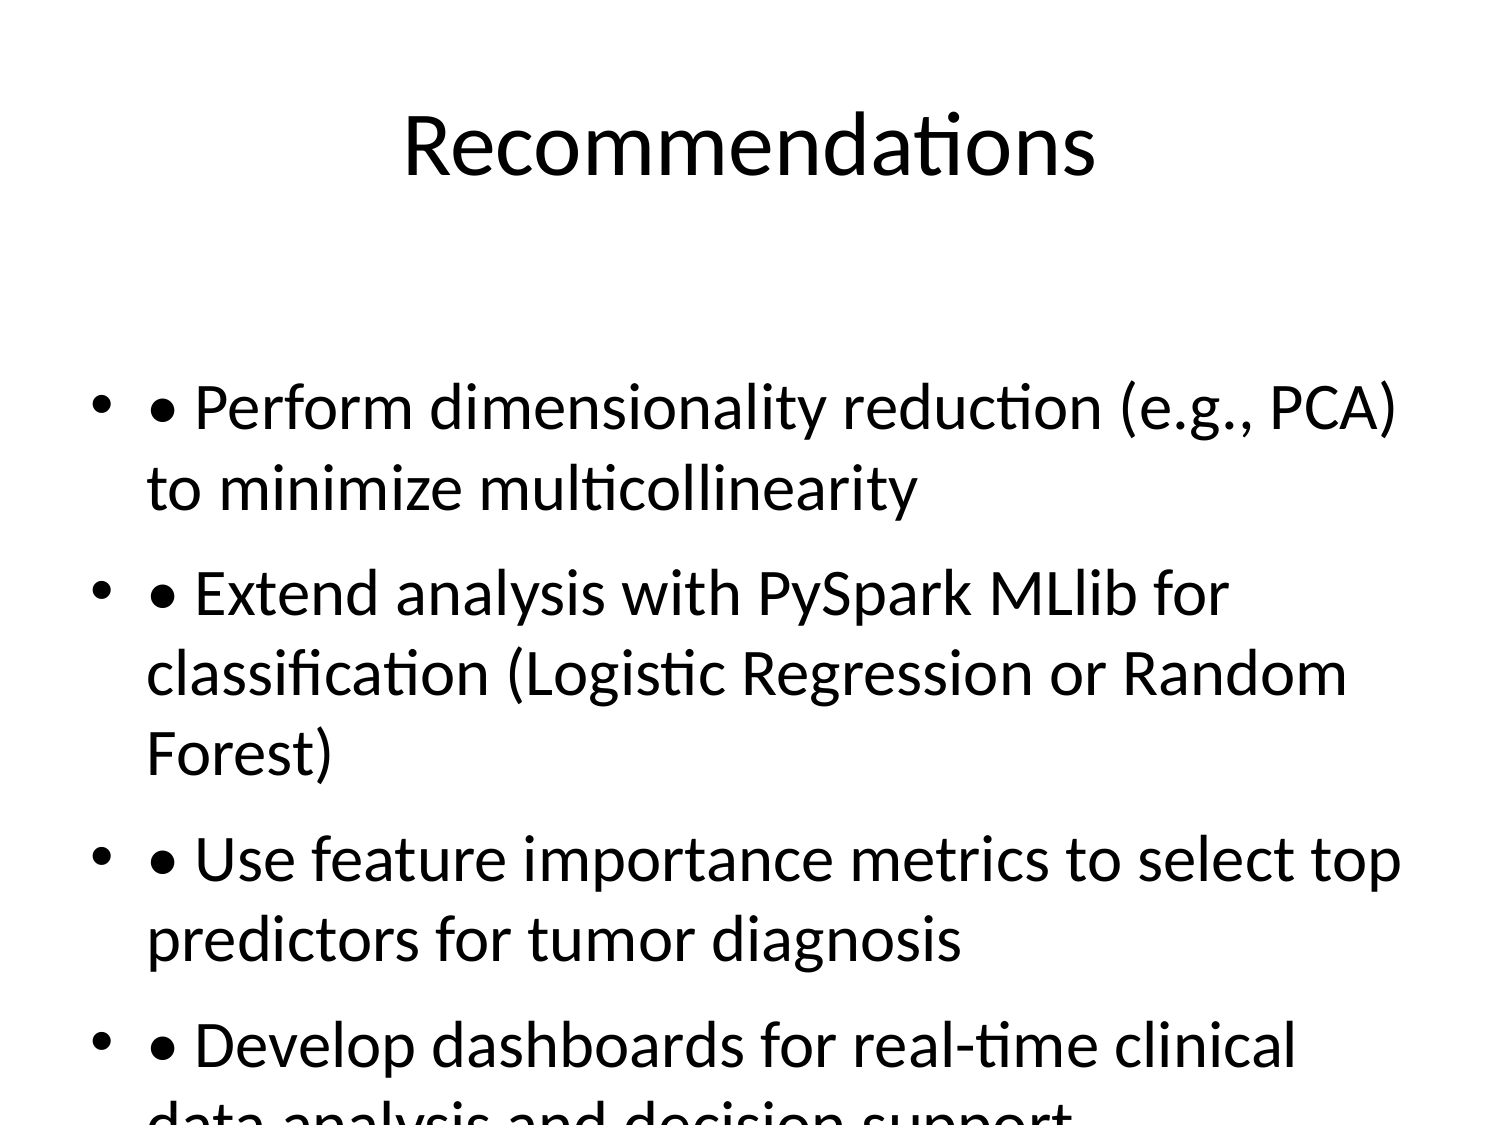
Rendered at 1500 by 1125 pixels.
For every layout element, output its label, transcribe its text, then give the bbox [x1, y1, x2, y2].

list • Perform dimensionality reduction (e.g., PCA) to minimize multicollinearity • Extend analysis with PySpark MLlib for classification (Logistic Regression or Random Forest) • Use feature importance metrics to select top predictors for tumor diagnosis • Develop dashboards for real-time clinical data analysis and decision support [75, 262, 1425, 1005]
title Recommendations [75, 45, 1425, 233]
